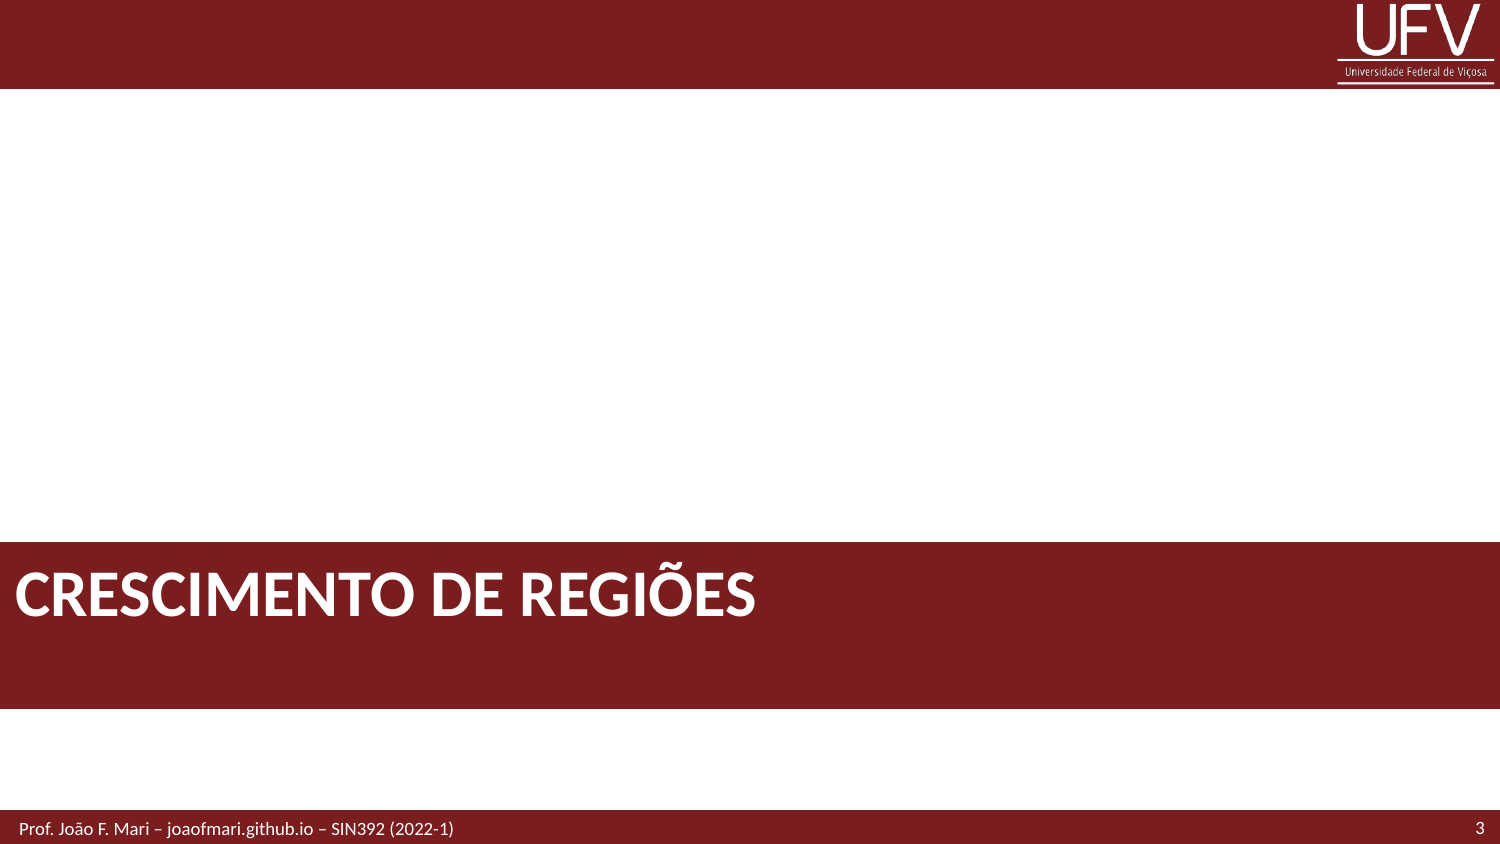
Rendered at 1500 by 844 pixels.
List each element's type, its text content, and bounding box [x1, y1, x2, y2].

picture [1330, 0, 1500, 92]
slide_number 3 [1328, 811, 1500, 844]
title Crescimento de regiões [0, 542, 1500, 710]
footer Prof. João F. Mari – joaofmari.github.io – SIN392 (2022-1) [0, 812, 1034, 844]
